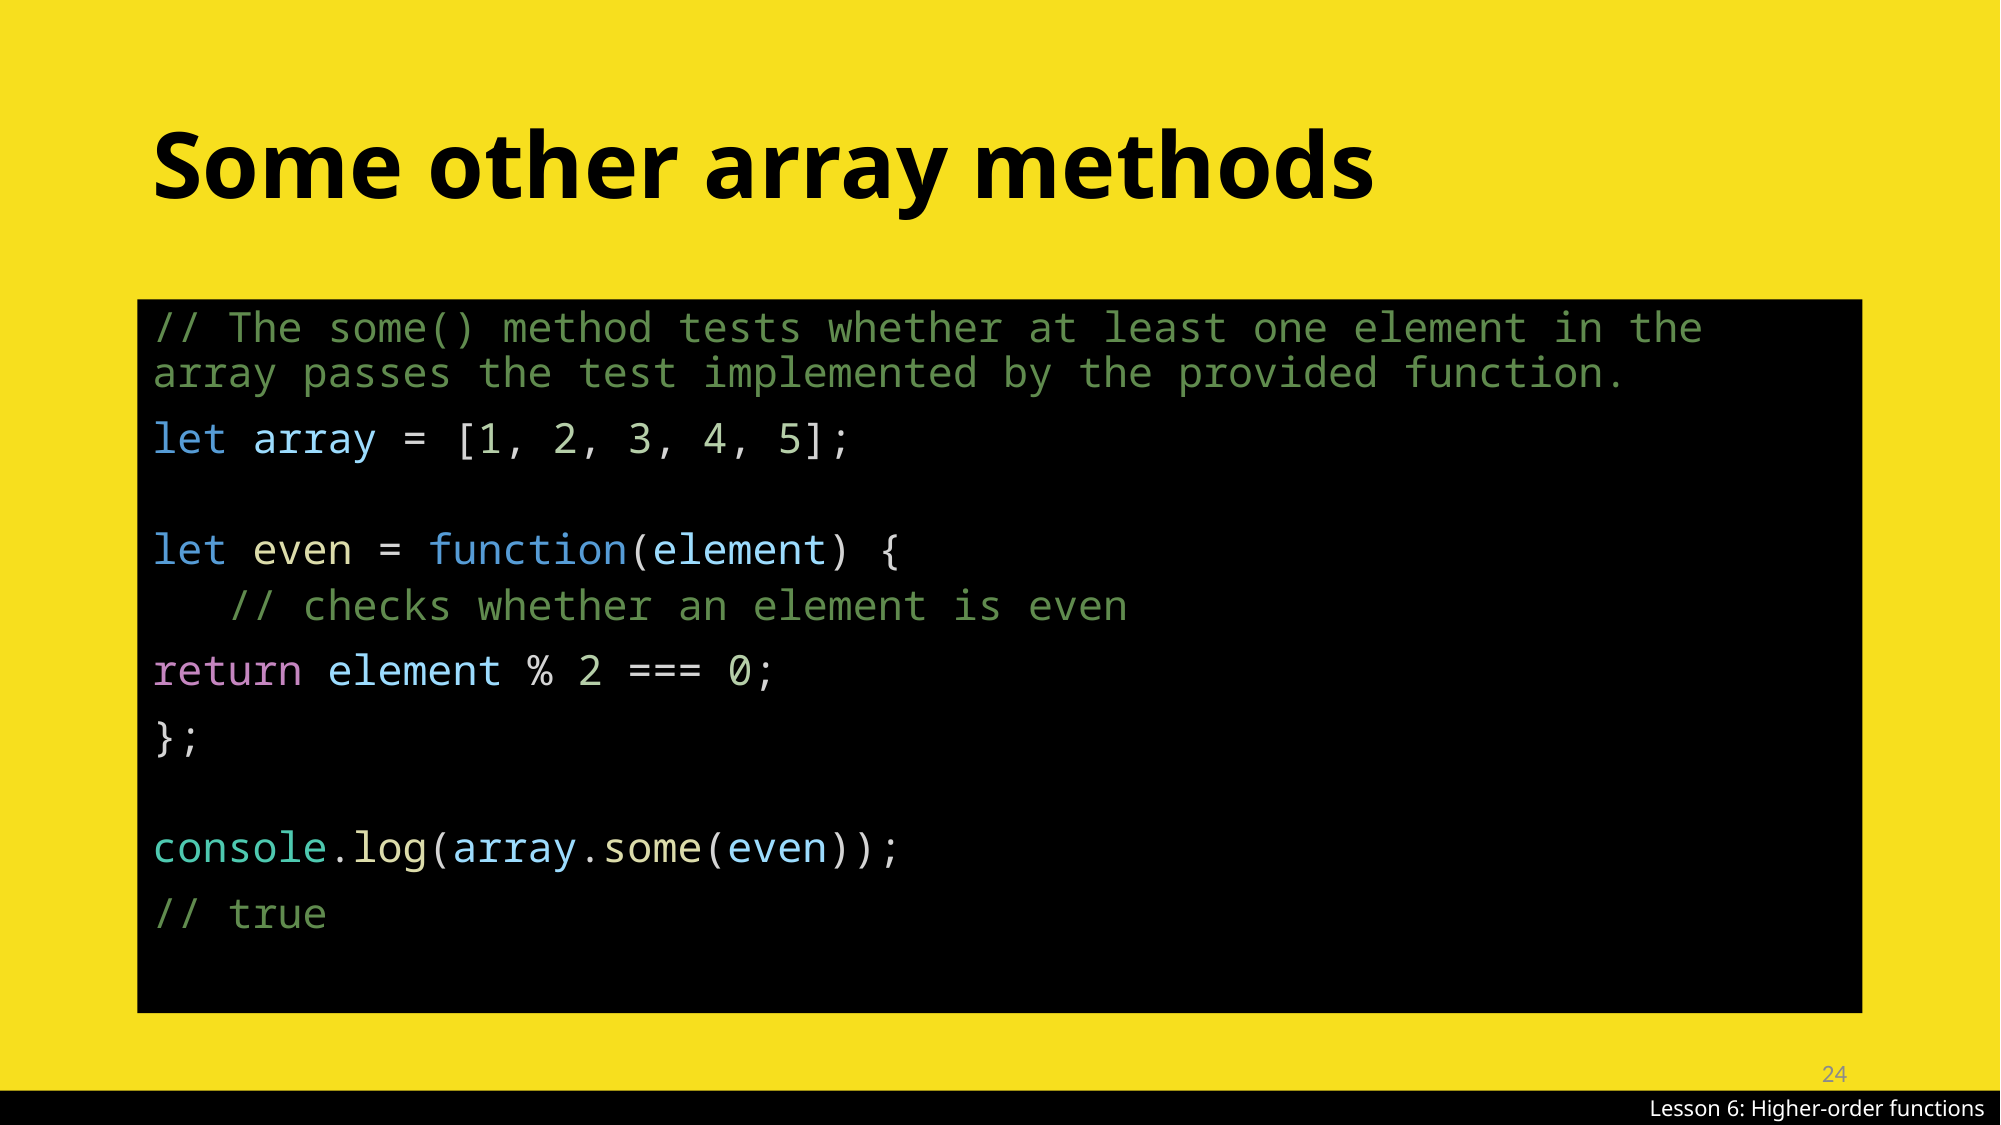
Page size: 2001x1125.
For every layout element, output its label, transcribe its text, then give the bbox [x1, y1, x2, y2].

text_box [0, 1086, 2000, 1125]
list // The some() method tests whether at least one element in the array passes the test implemented by the provided function. let array = [1, 2, 3, 4, 5]; let even = function(element) { // checks whether an element is even return element % 2 === 0; }; console.log(array.some(even)); // true [137, 299, 1863, 1014]
slide_number 24 [1412, 1042, 1863, 1086]
title Some other array methods [137, 59, 1863, 278]
